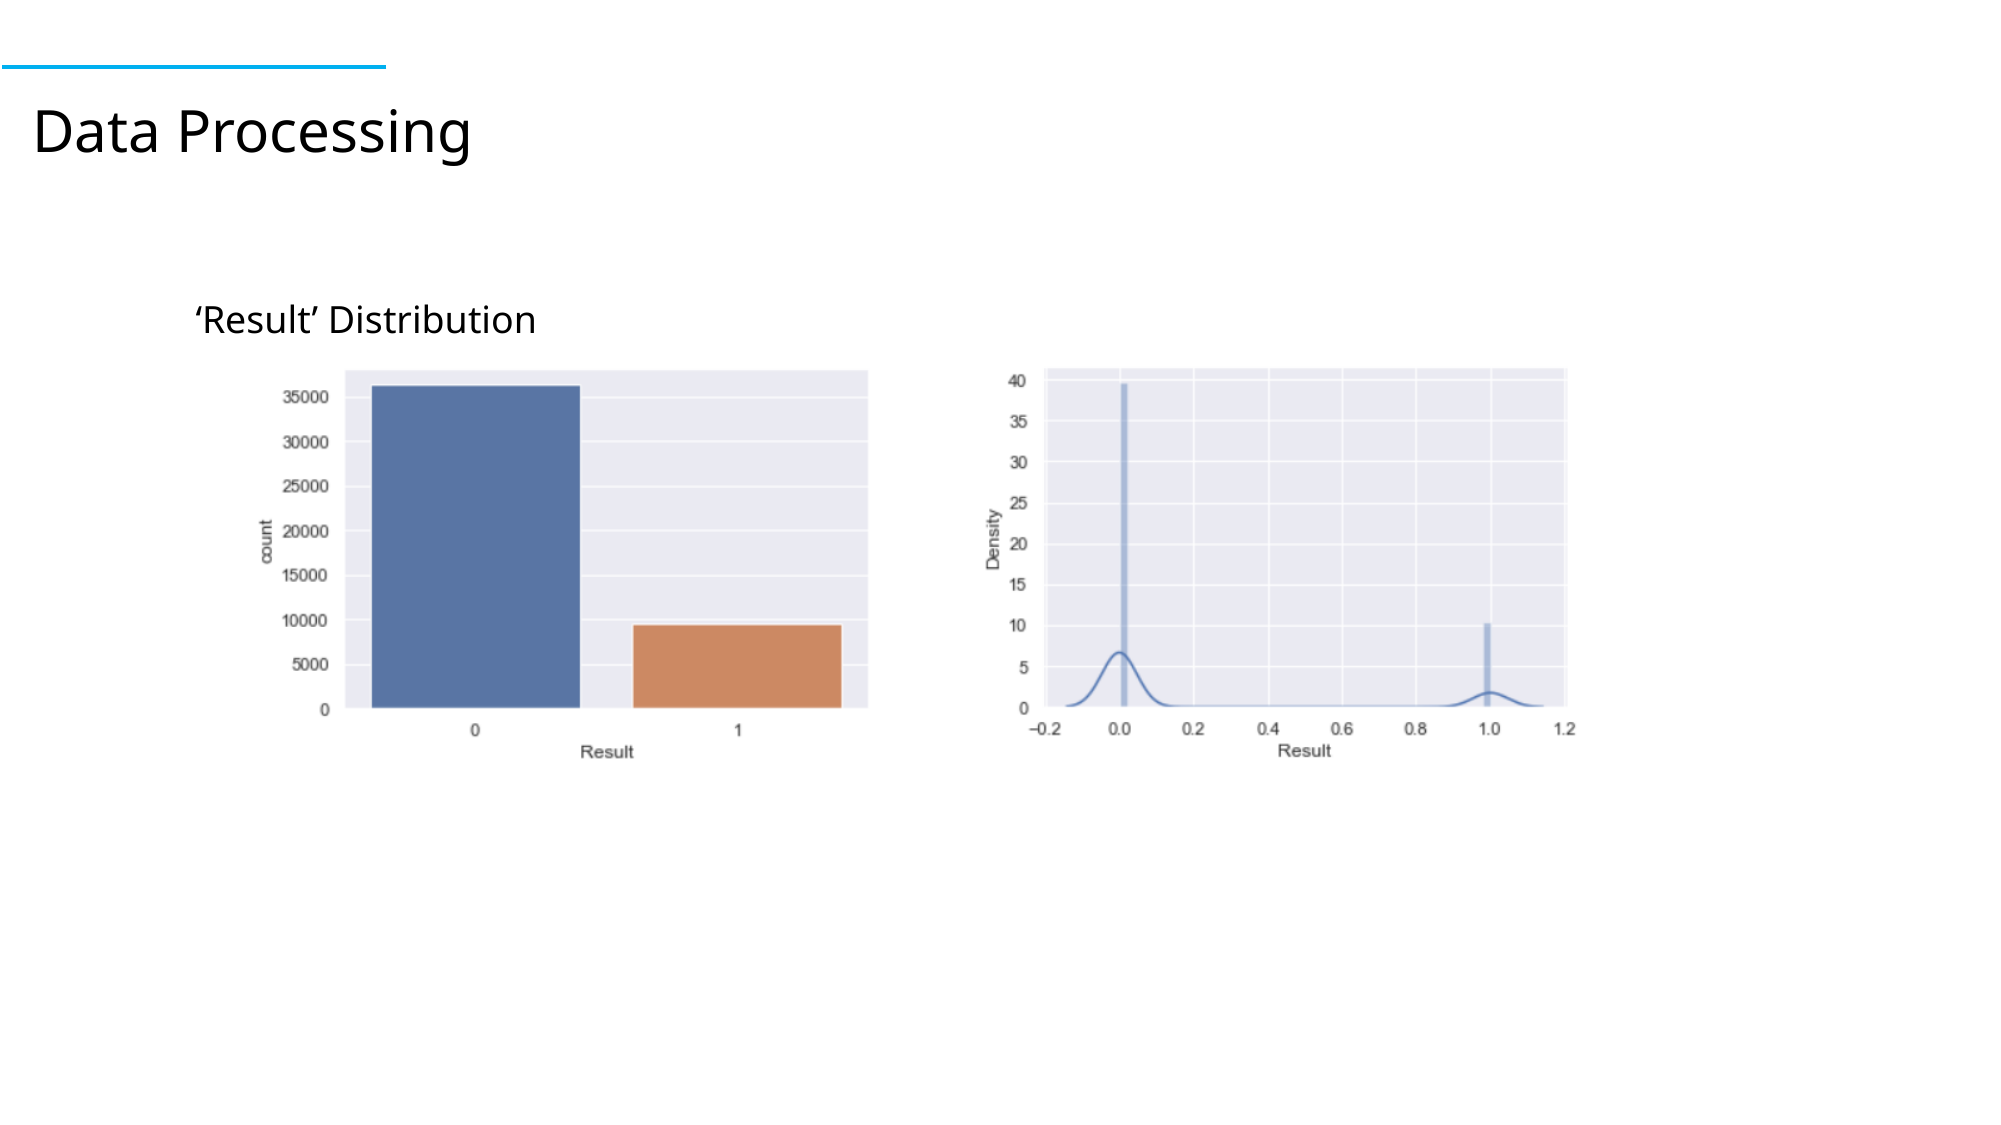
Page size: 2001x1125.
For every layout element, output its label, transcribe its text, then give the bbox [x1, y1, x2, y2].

text_box Data Processing [17, 86, 1148, 172]
picture [968, 352, 1614, 787]
text_box ‘Result’ Distribution [180, 288, 553, 349]
picture [242, 349, 923, 776]
